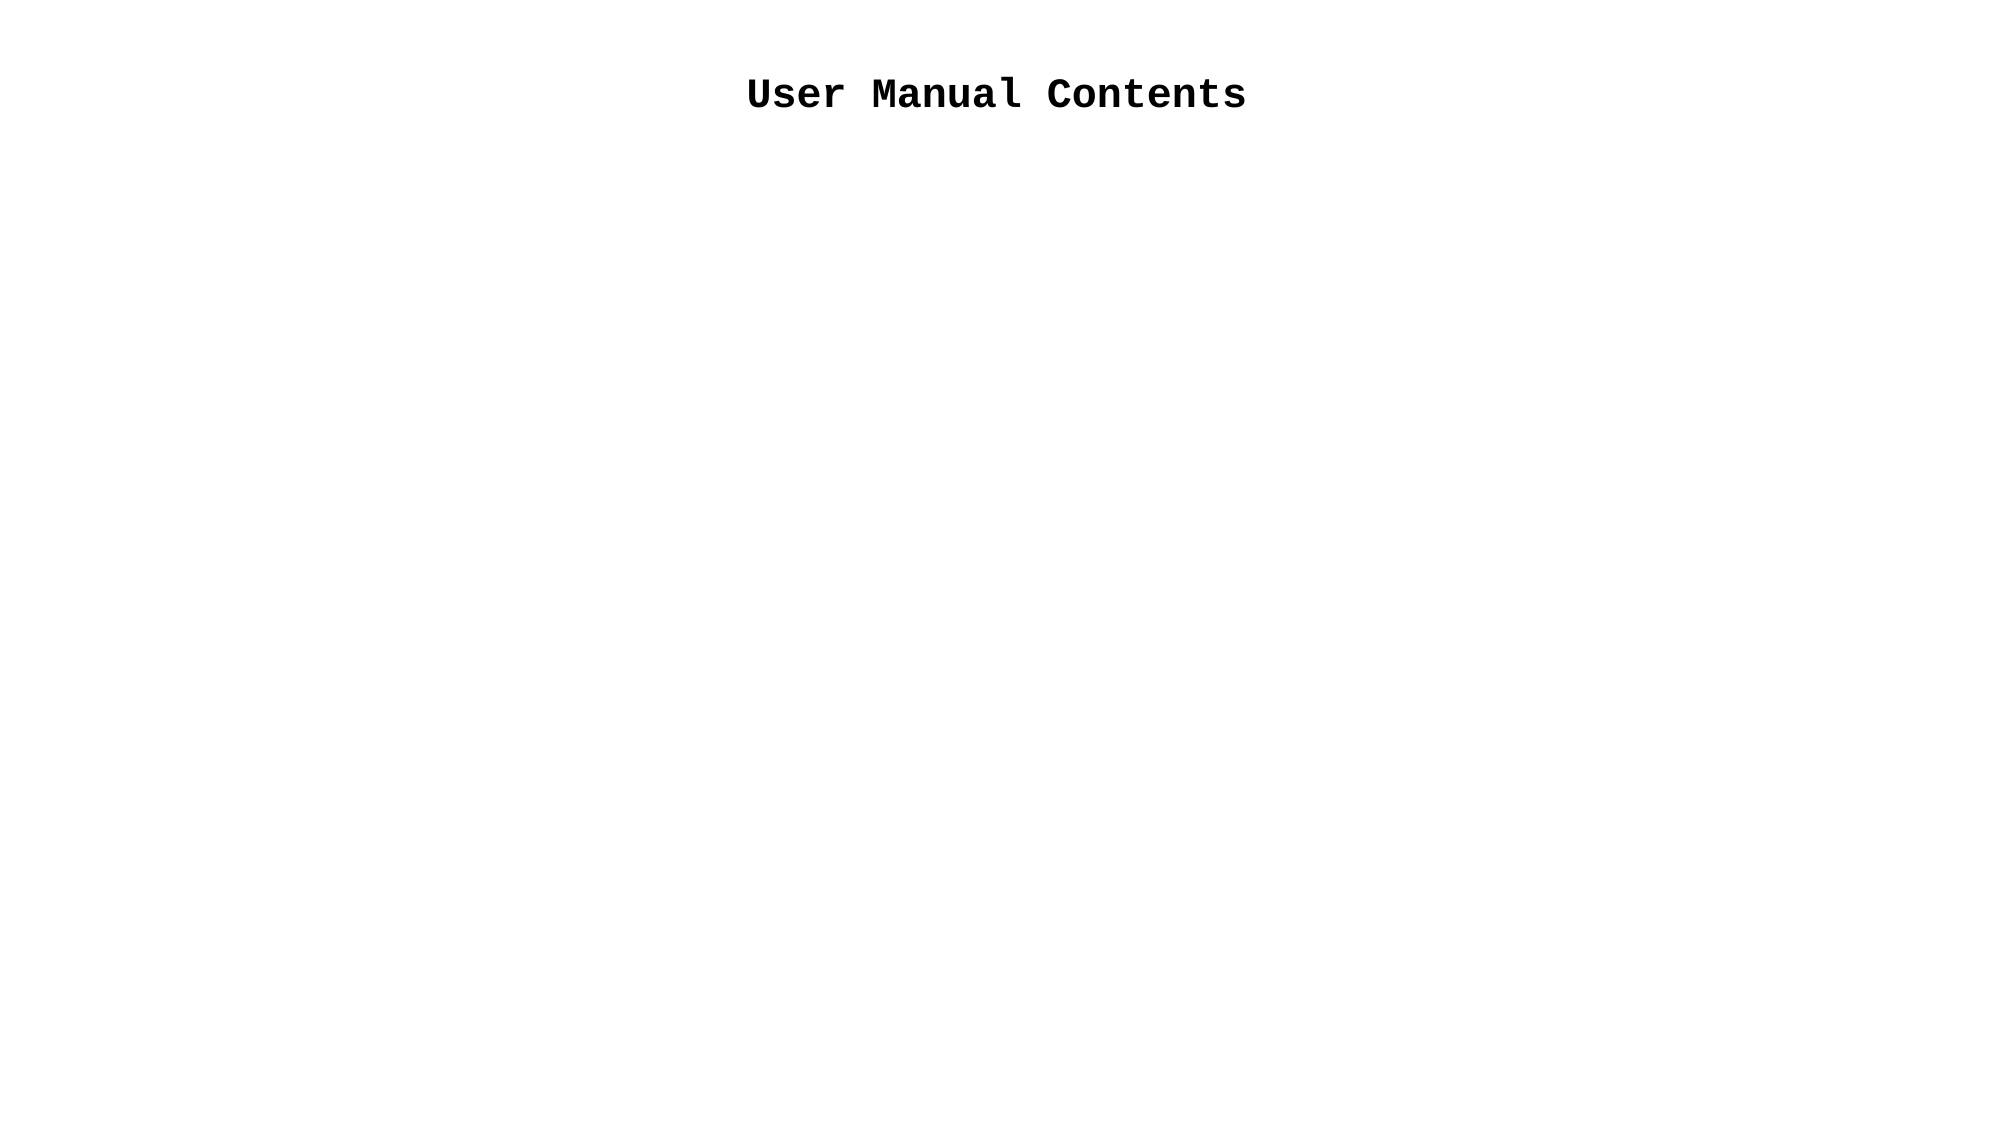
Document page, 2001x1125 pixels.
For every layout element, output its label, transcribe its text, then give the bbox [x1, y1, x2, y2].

text_box User Manual Contents [731, 58, 1268, 124]
